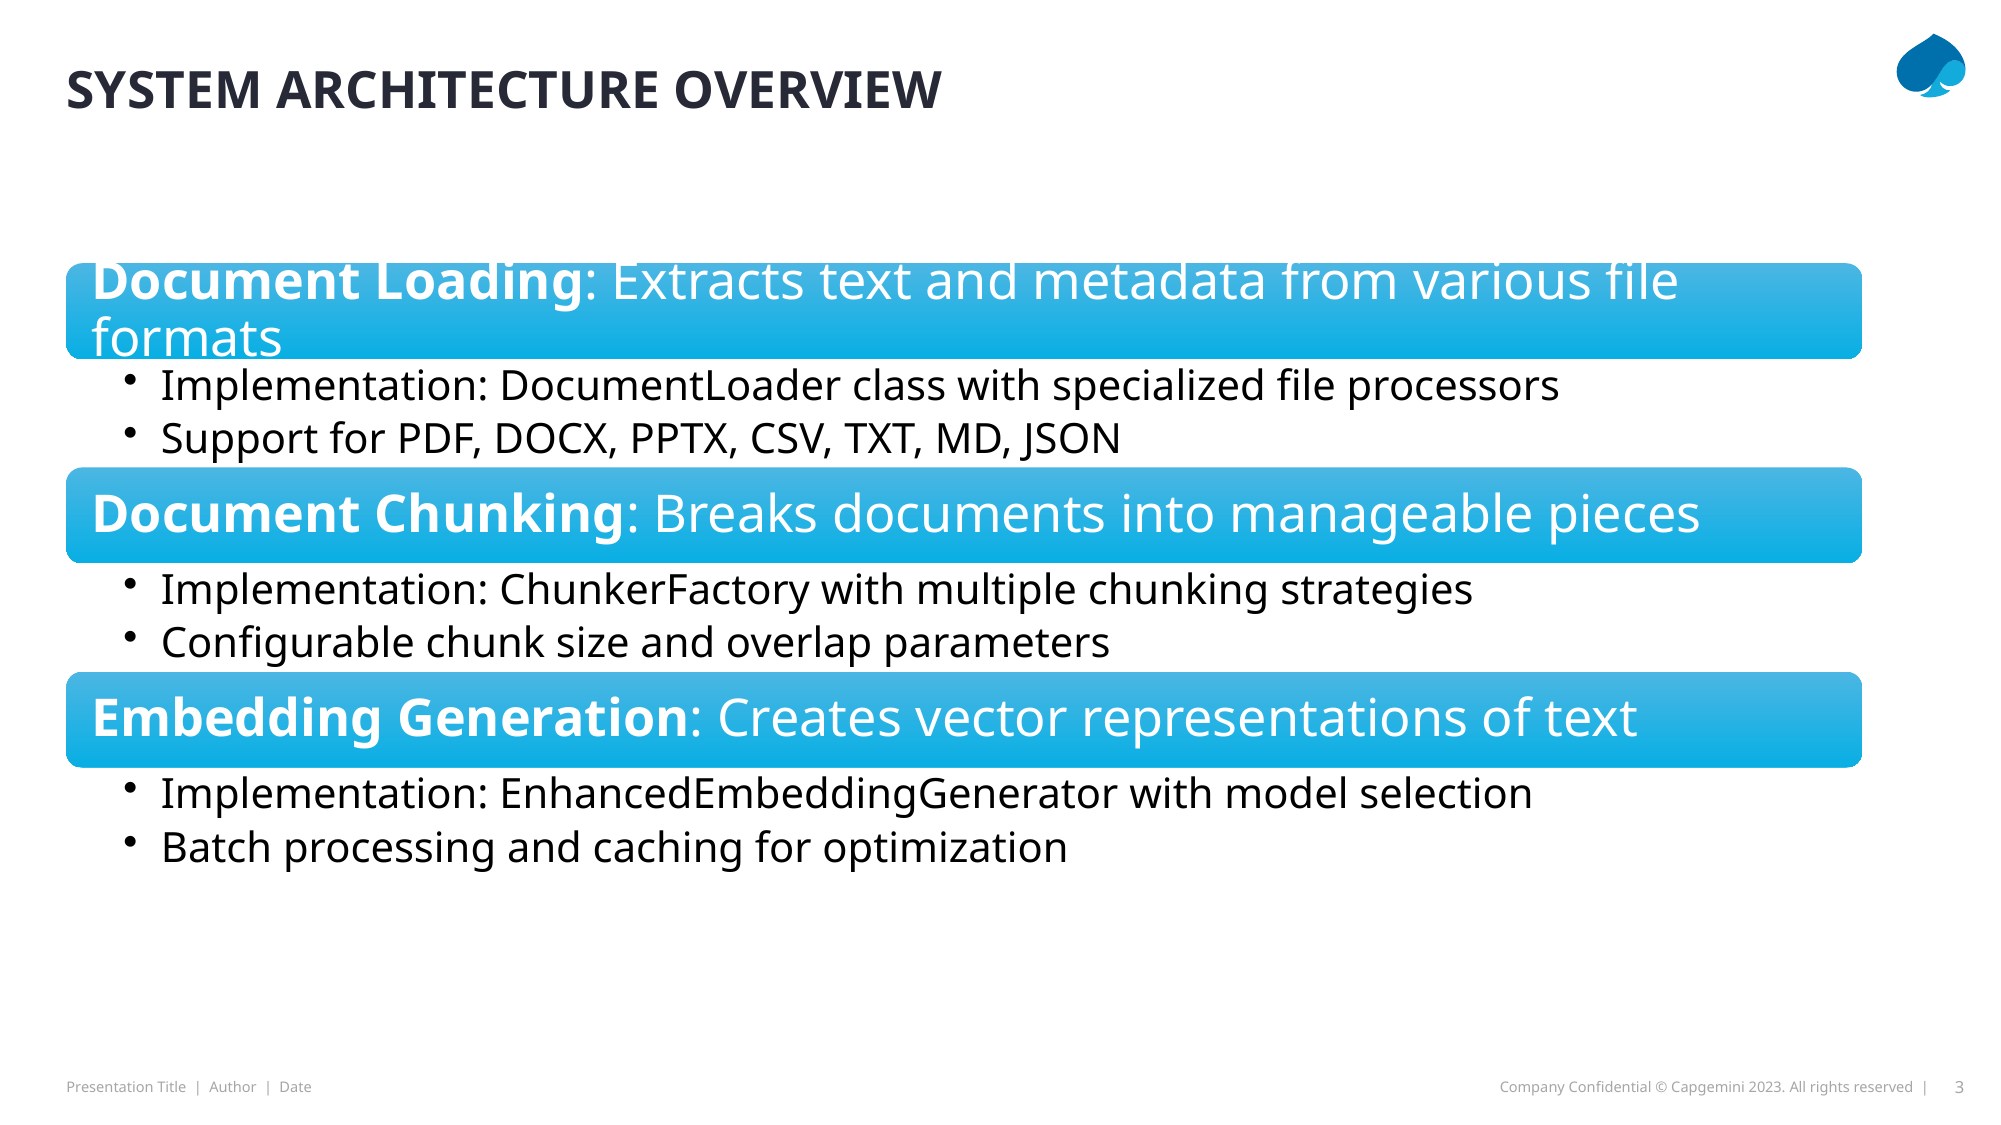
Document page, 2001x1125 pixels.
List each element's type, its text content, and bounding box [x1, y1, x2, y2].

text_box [66, 212, 1863, 927]
title System Architecture Overview [66, 63, 1863, 182]
